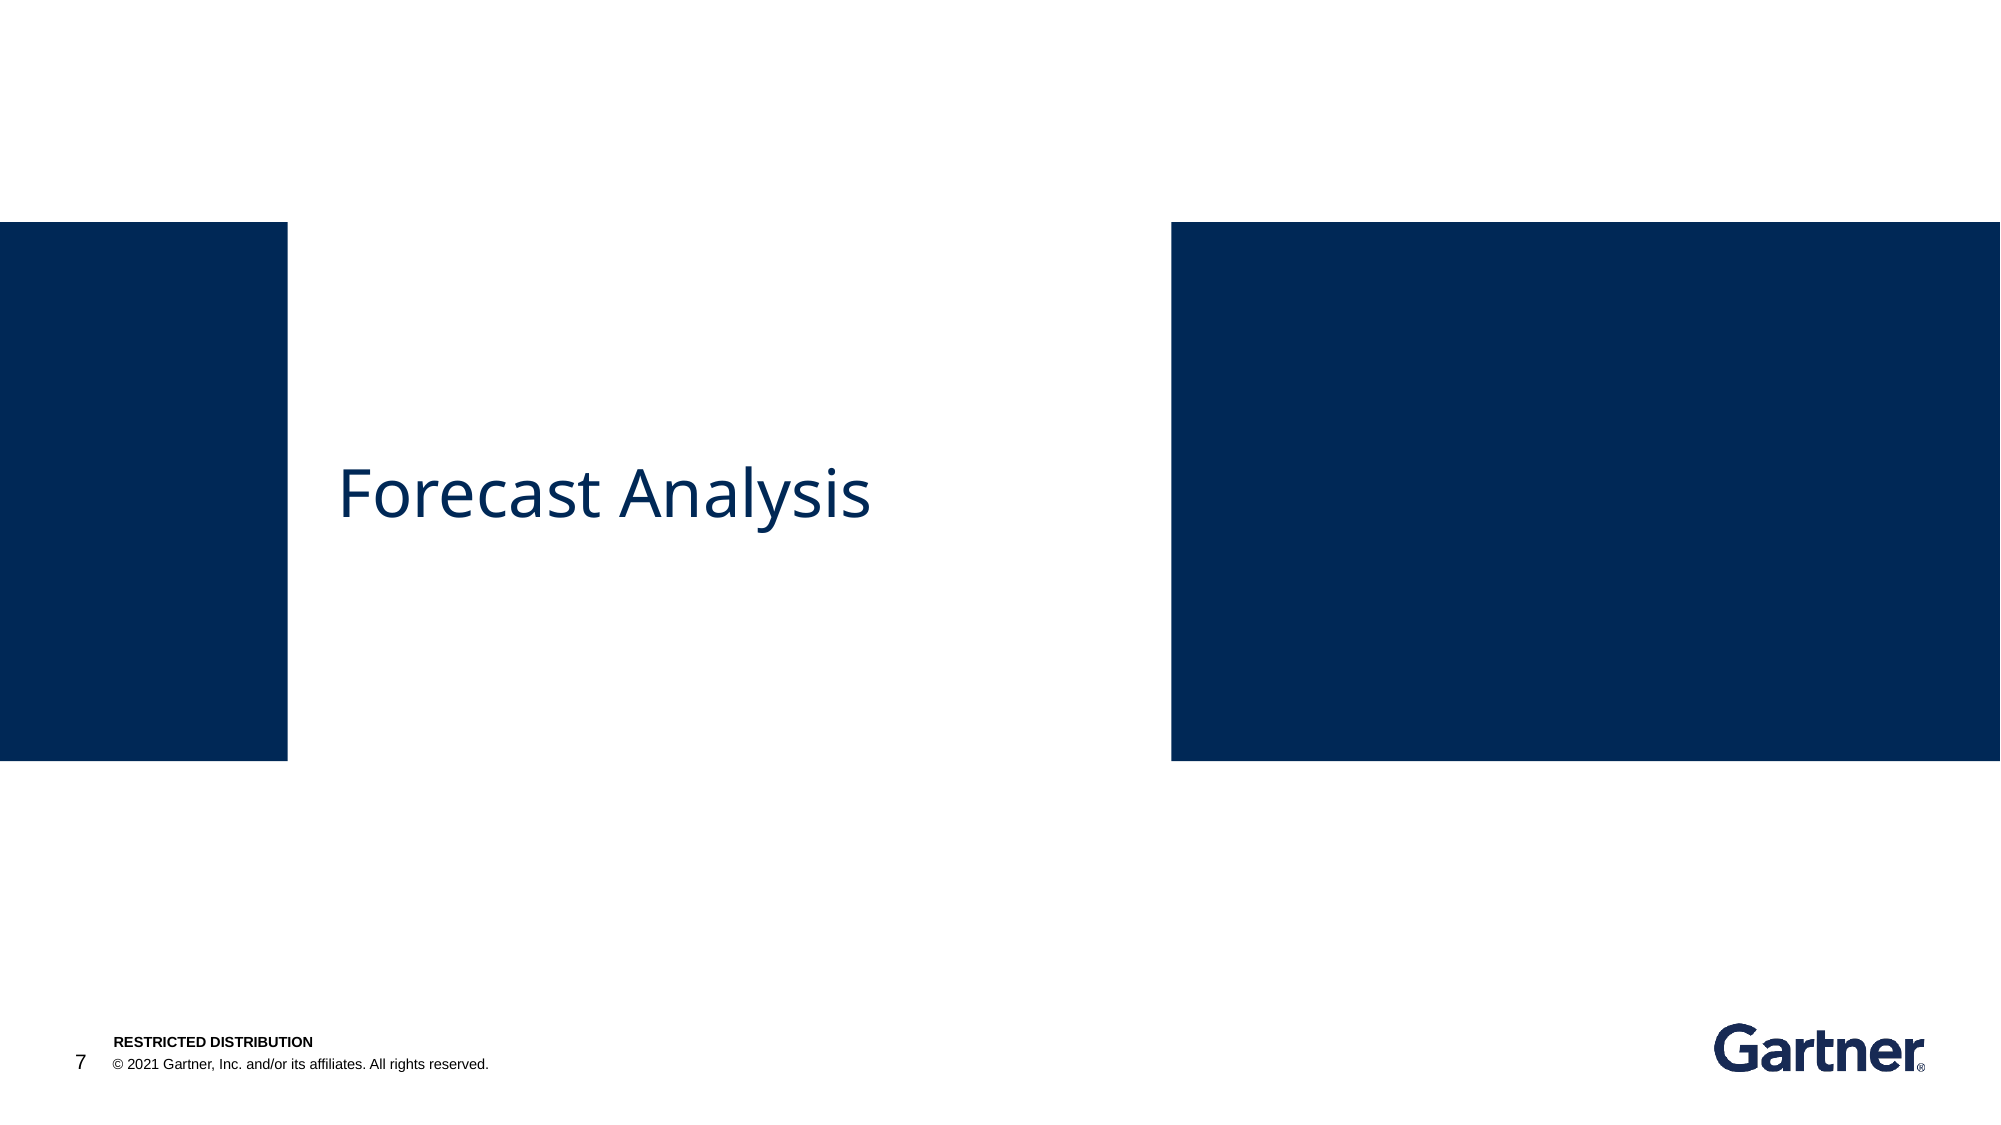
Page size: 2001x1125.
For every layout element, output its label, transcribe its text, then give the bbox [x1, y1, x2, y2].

picture [1714, 1023, 1925, 1072]
title Forecast Analysis [337, 250, 1143, 732]
